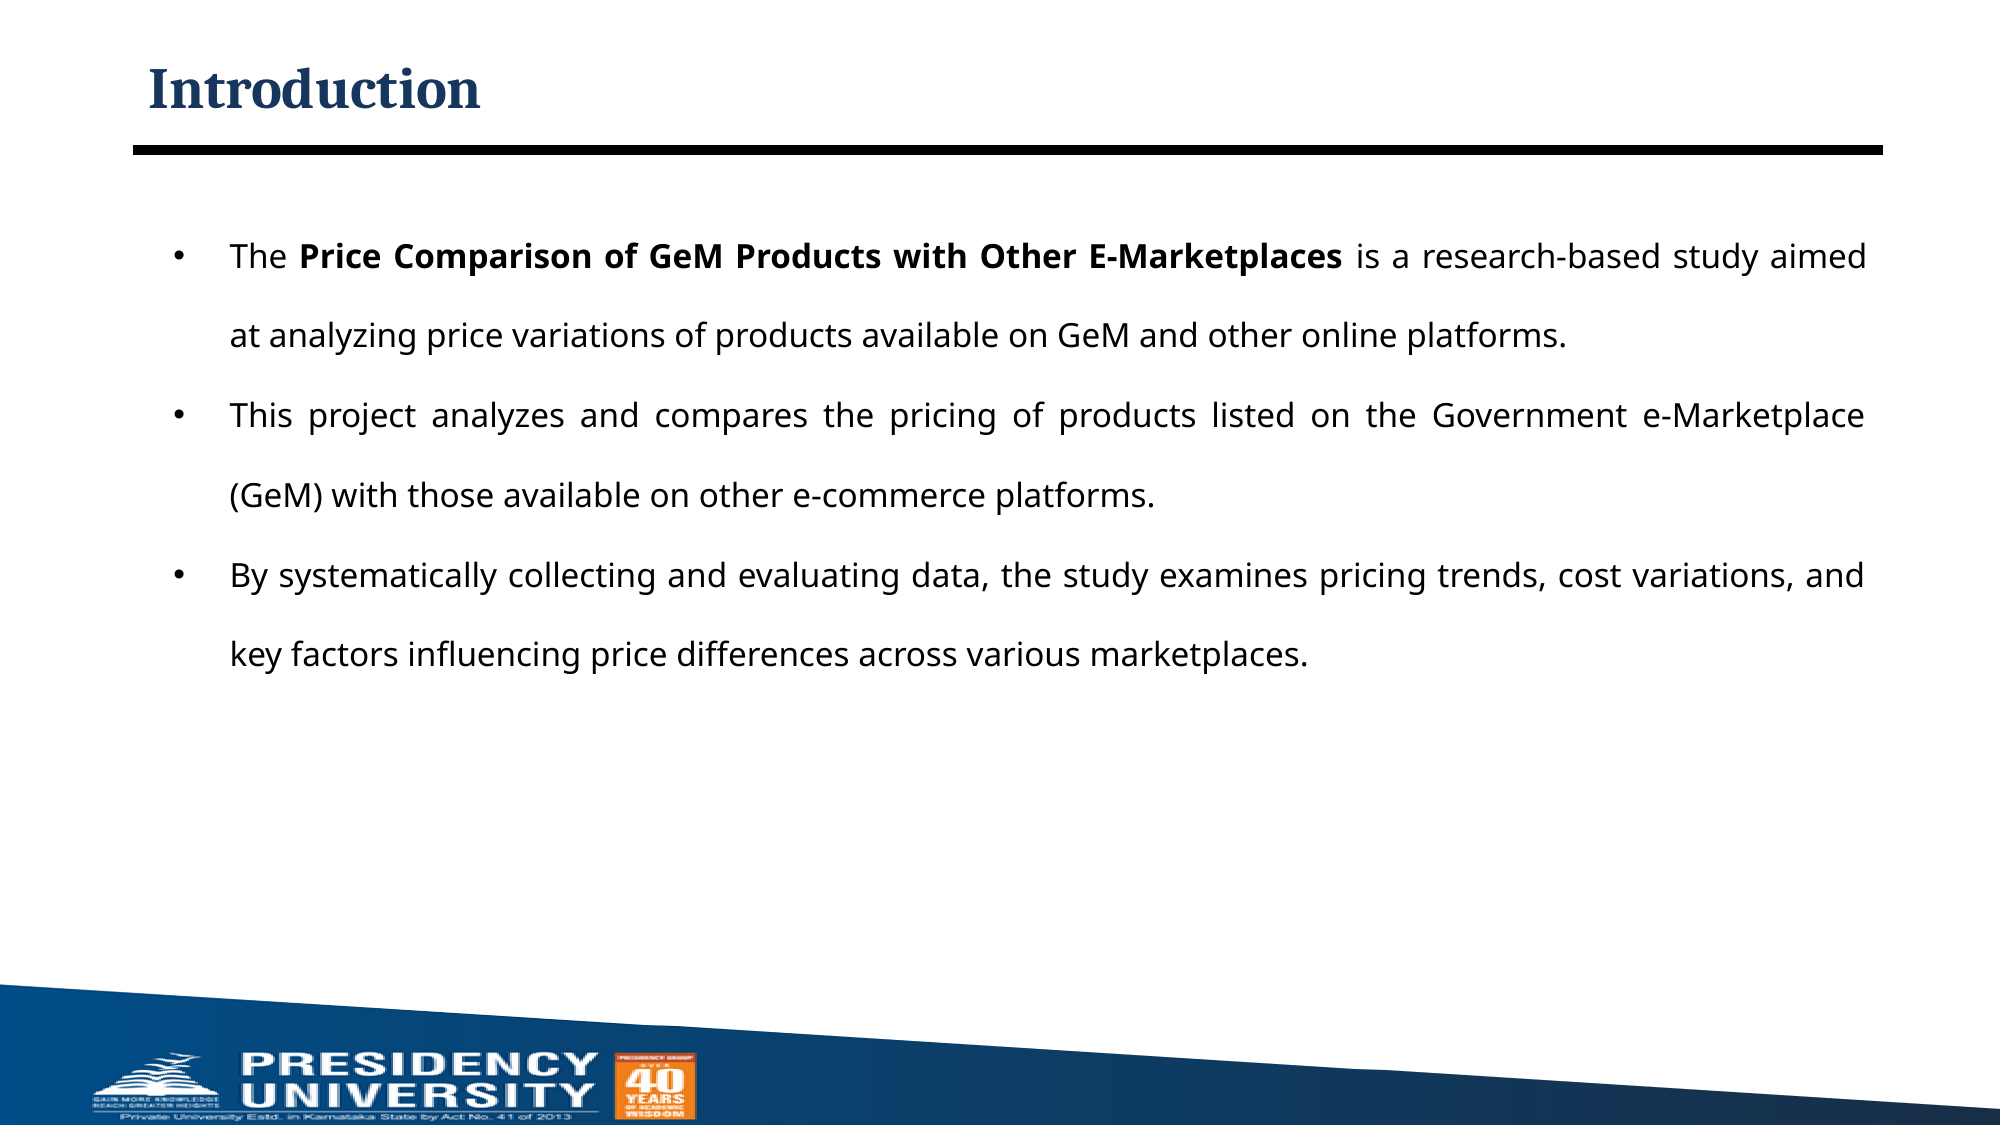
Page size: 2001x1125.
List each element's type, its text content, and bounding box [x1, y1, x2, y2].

title Introduction [133, 45, 1884, 125]
picture [0, 982, 2000, 1125]
list The Price Comparison of GeM Products with Other E-Marketplaces is a research-based study aimed at analyzing price variations of products available on GeM and other online platforms. This project analyzes and compares the pricing of products listed on the Government e-Marketplace (GeM) with those available on other e-commerce platforms. By systematically collecting and evaluating data, the study examines pricing trends, cost variations, and key factors influencing price differences across various marketplaces. [133, 187, 1884, 832]
